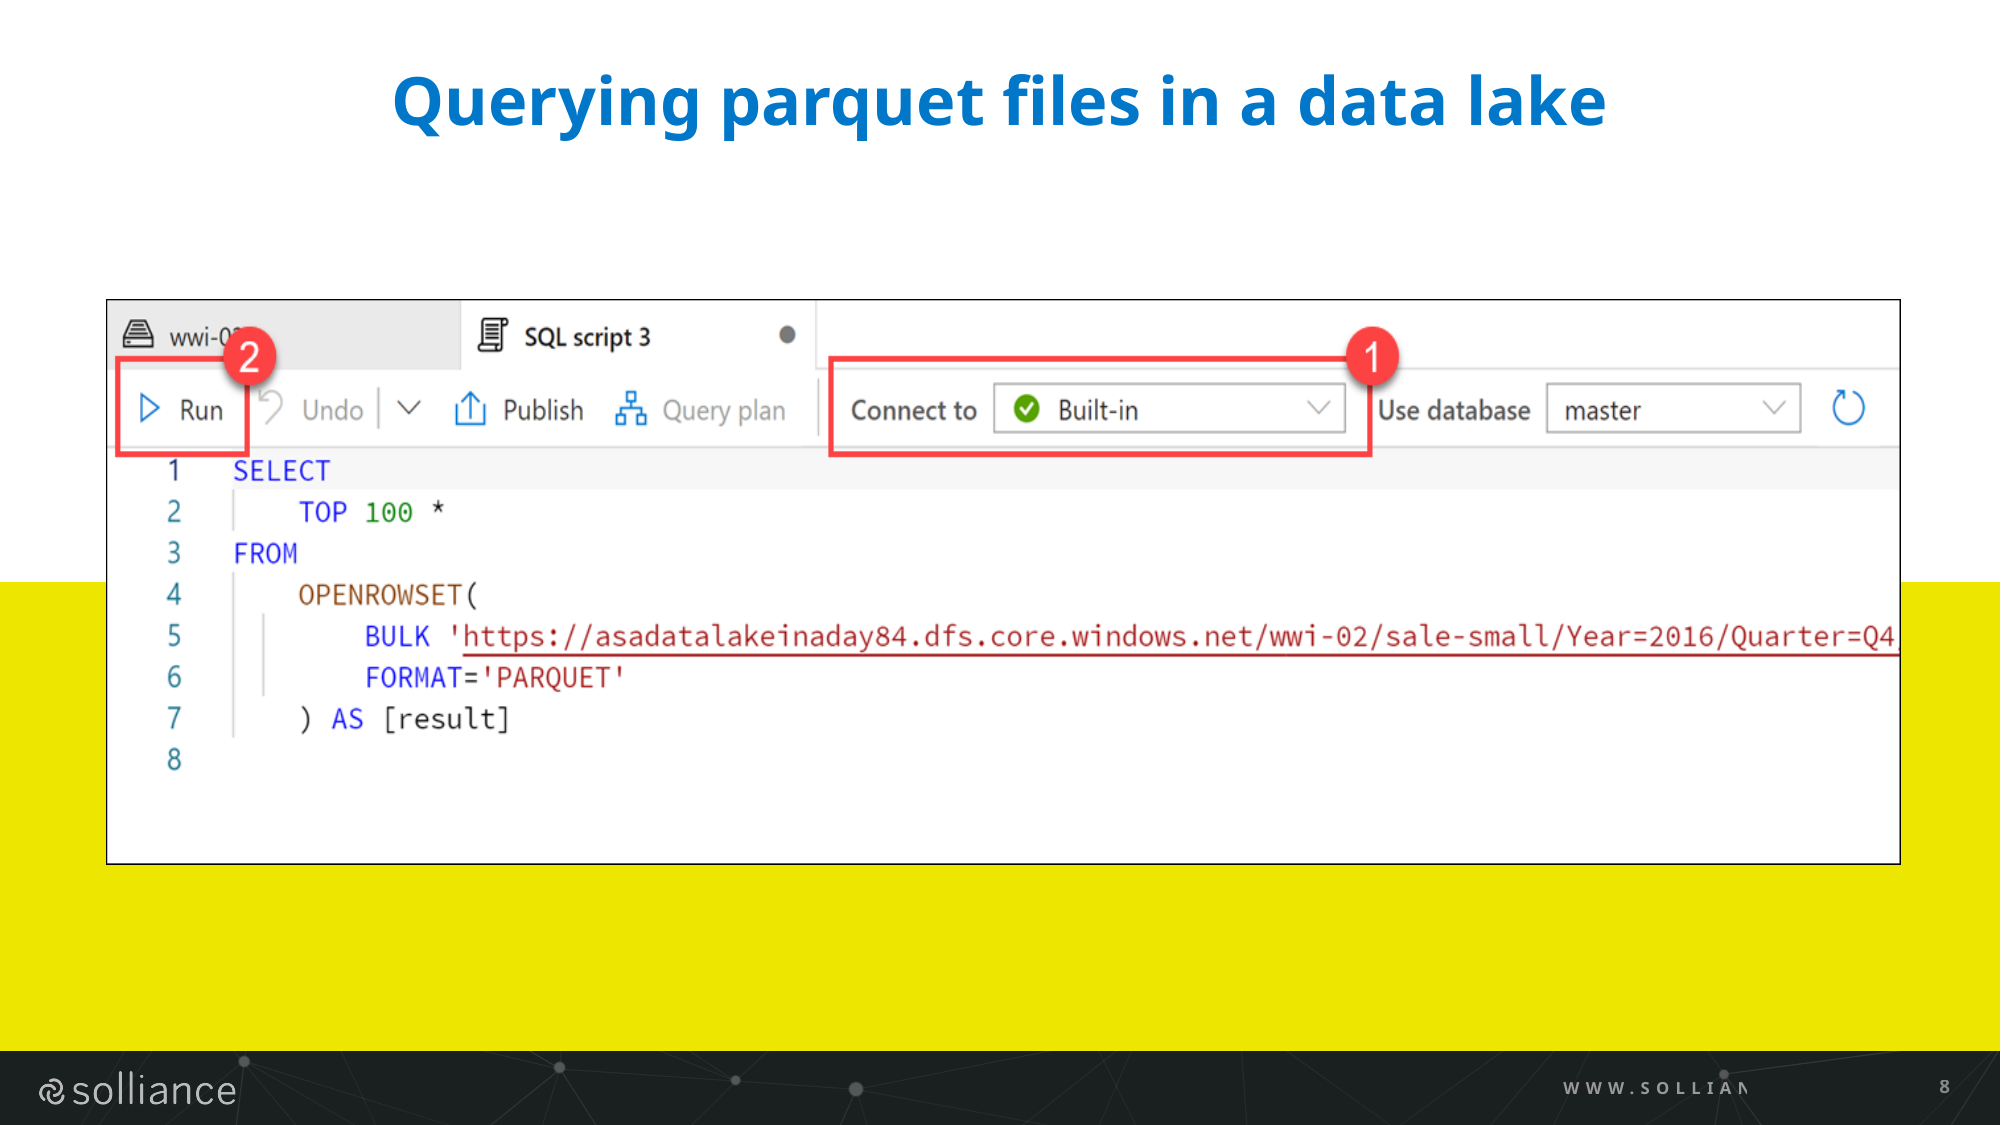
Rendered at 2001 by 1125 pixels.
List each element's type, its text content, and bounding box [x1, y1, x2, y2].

footer WWW.SOLLIANCE.NET [1186, 1060, 1862, 1116]
picture [39, 1071, 236, 1105]
picture [106, 299, 1901, 865]
title Querying parquet files in a data lake [107, 56, 1893, 150]
slide_number 8 [1908, 1060, 1981, 1116]
